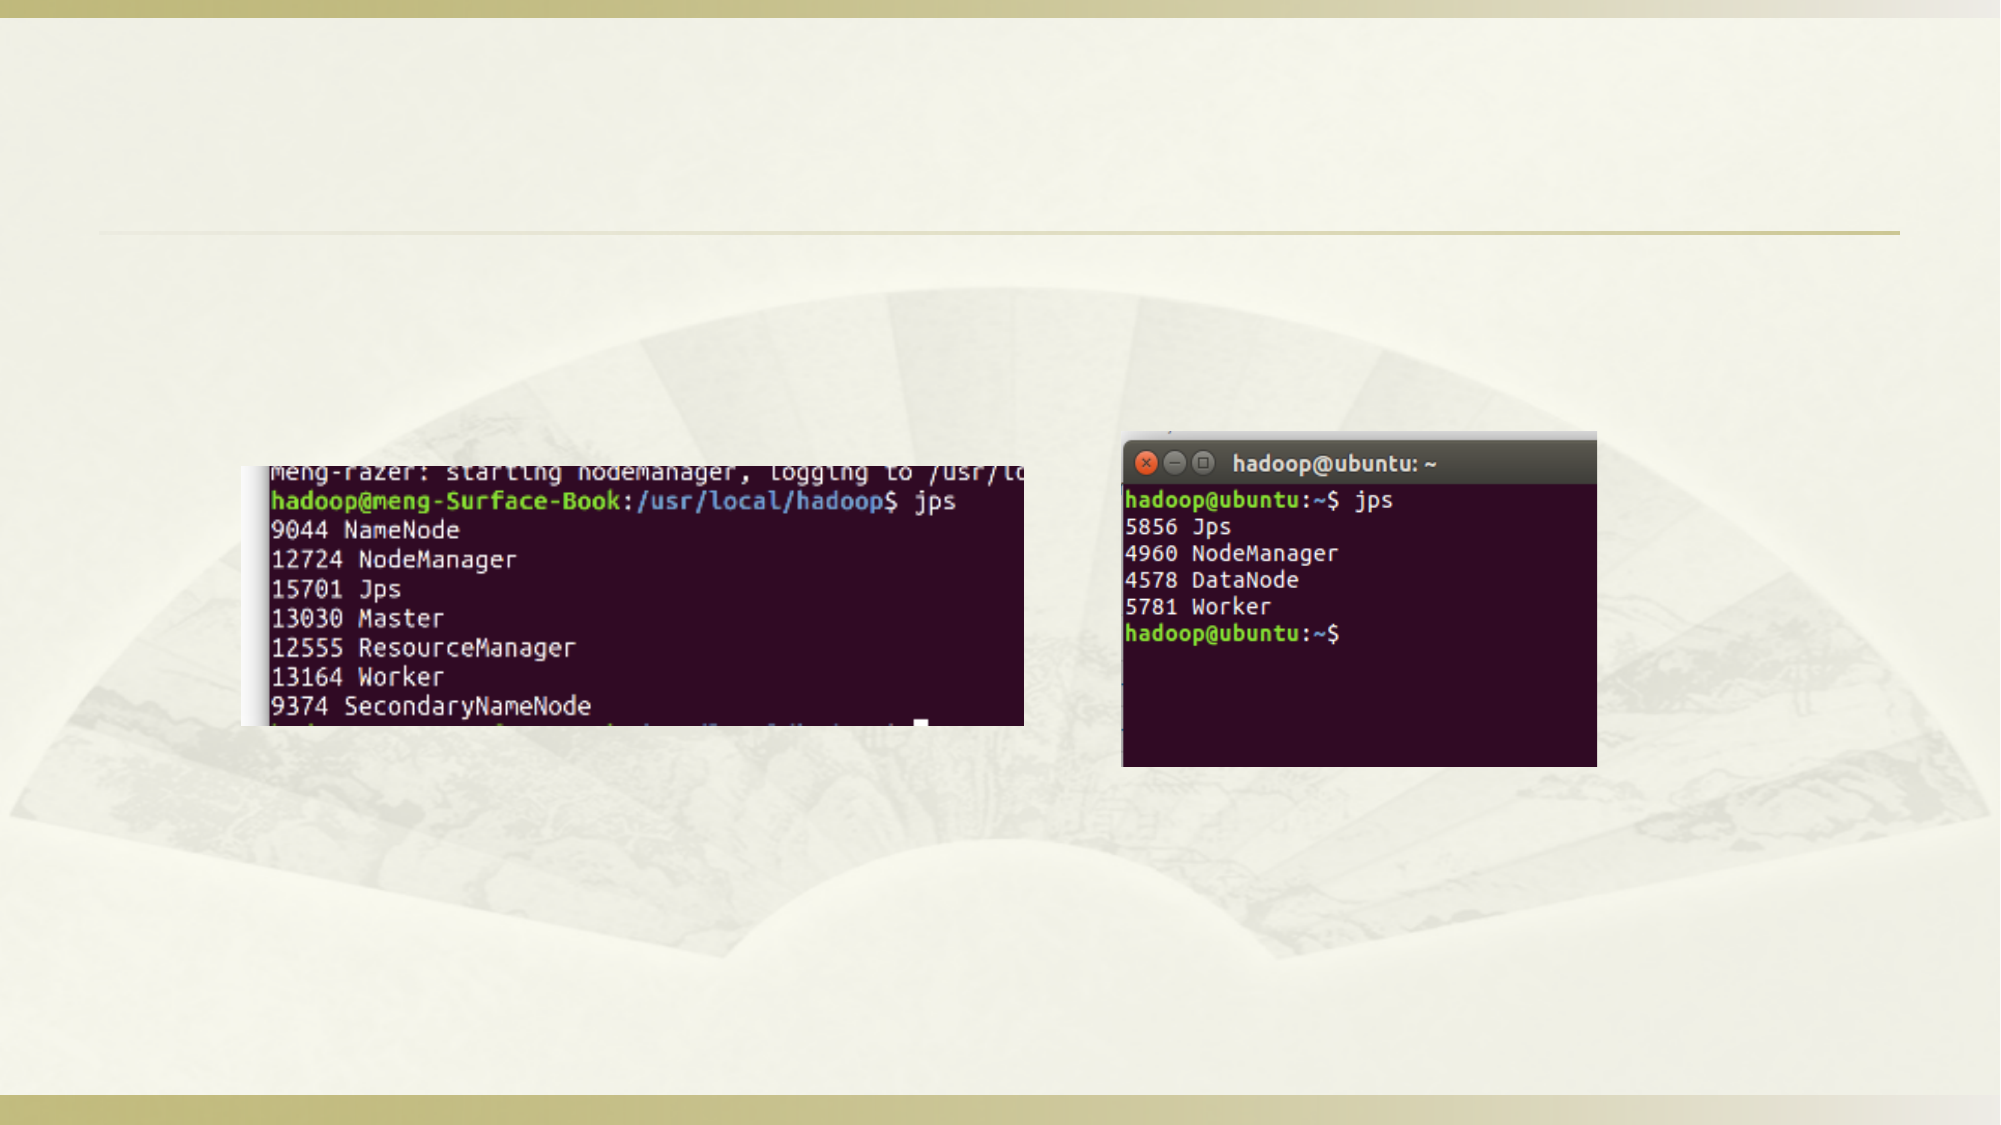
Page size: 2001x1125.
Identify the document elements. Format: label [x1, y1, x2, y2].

picture [1120, 431, 1598, 767]
list [240, 466, 1025, 726]
